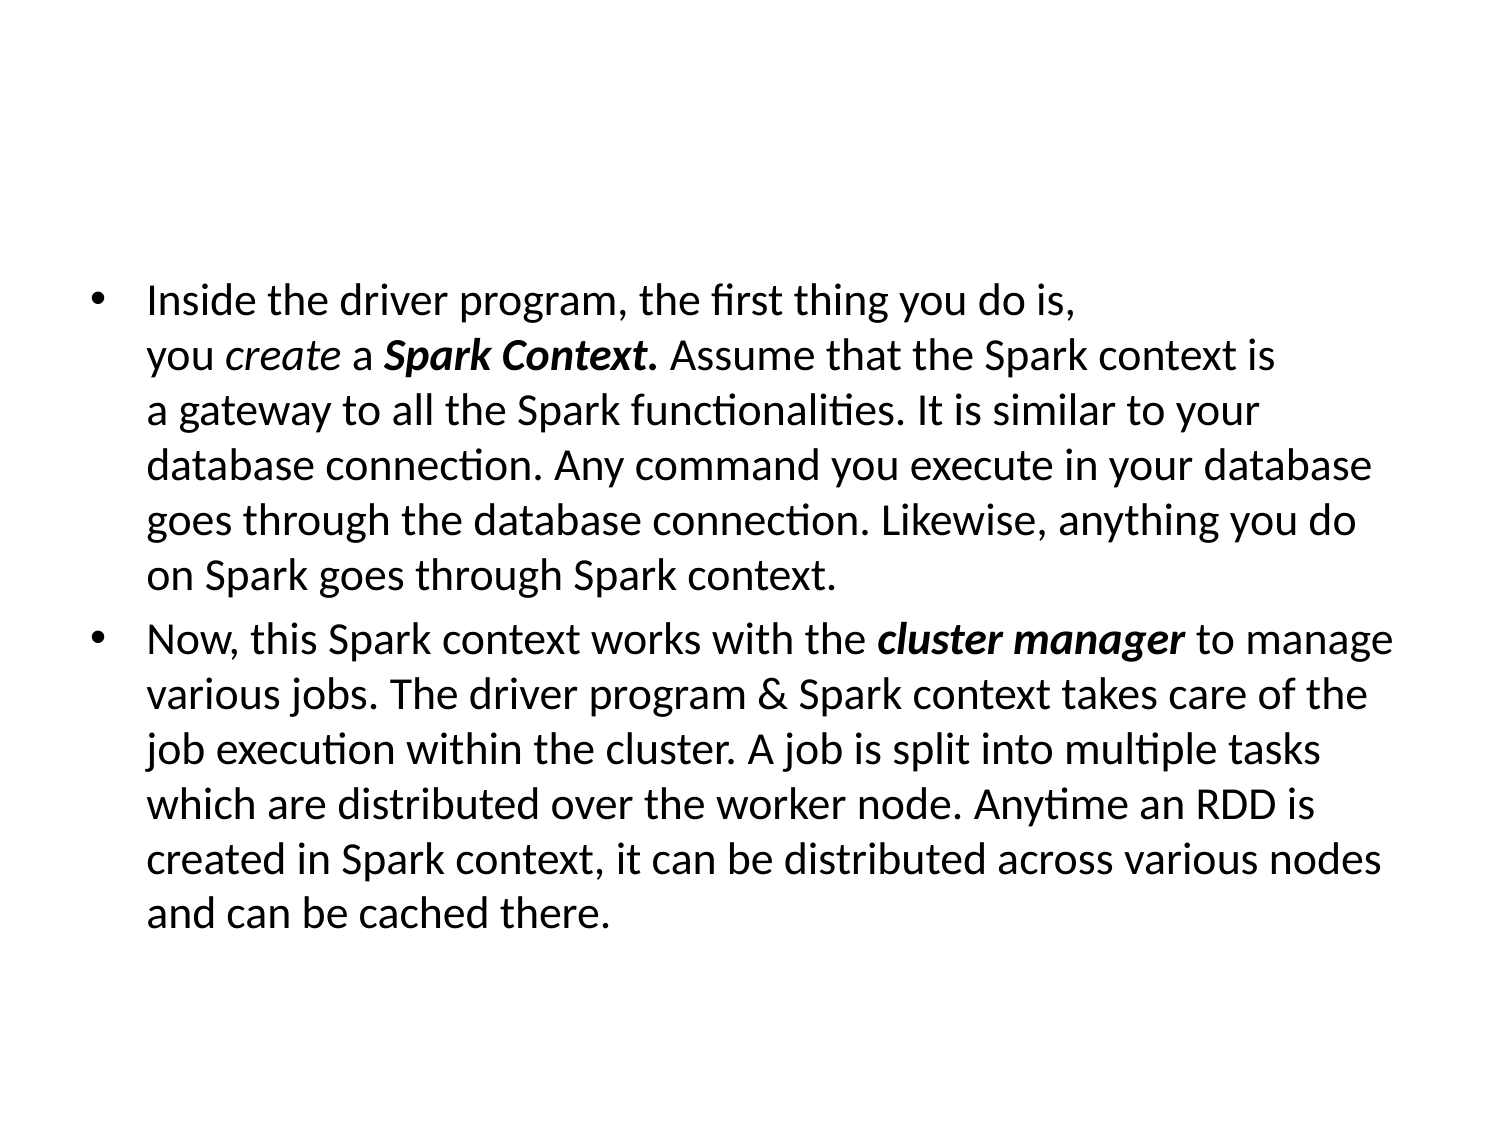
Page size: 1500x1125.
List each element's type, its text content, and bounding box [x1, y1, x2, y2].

list Inside the driver program, the first thing you do is, you create a Spark Context. Assume that the Spark context is a gateway to all the Spark functionalities. It is similar to your database connection. Any command you execute in your database goes through the database connection. Likewise, anything you do on Spark goes through Spark context. Now, this Spark context works with the cluster manager to manage various jobs. The driver program & Spark context takes care of the job execution within the cluster. A job is split into multiple tasks which are distributed over the worker node. Anytime an RDD is created in Spark context, it can be distributed across various nodes and can be cached there. [75, 262, 1425, 1005]
